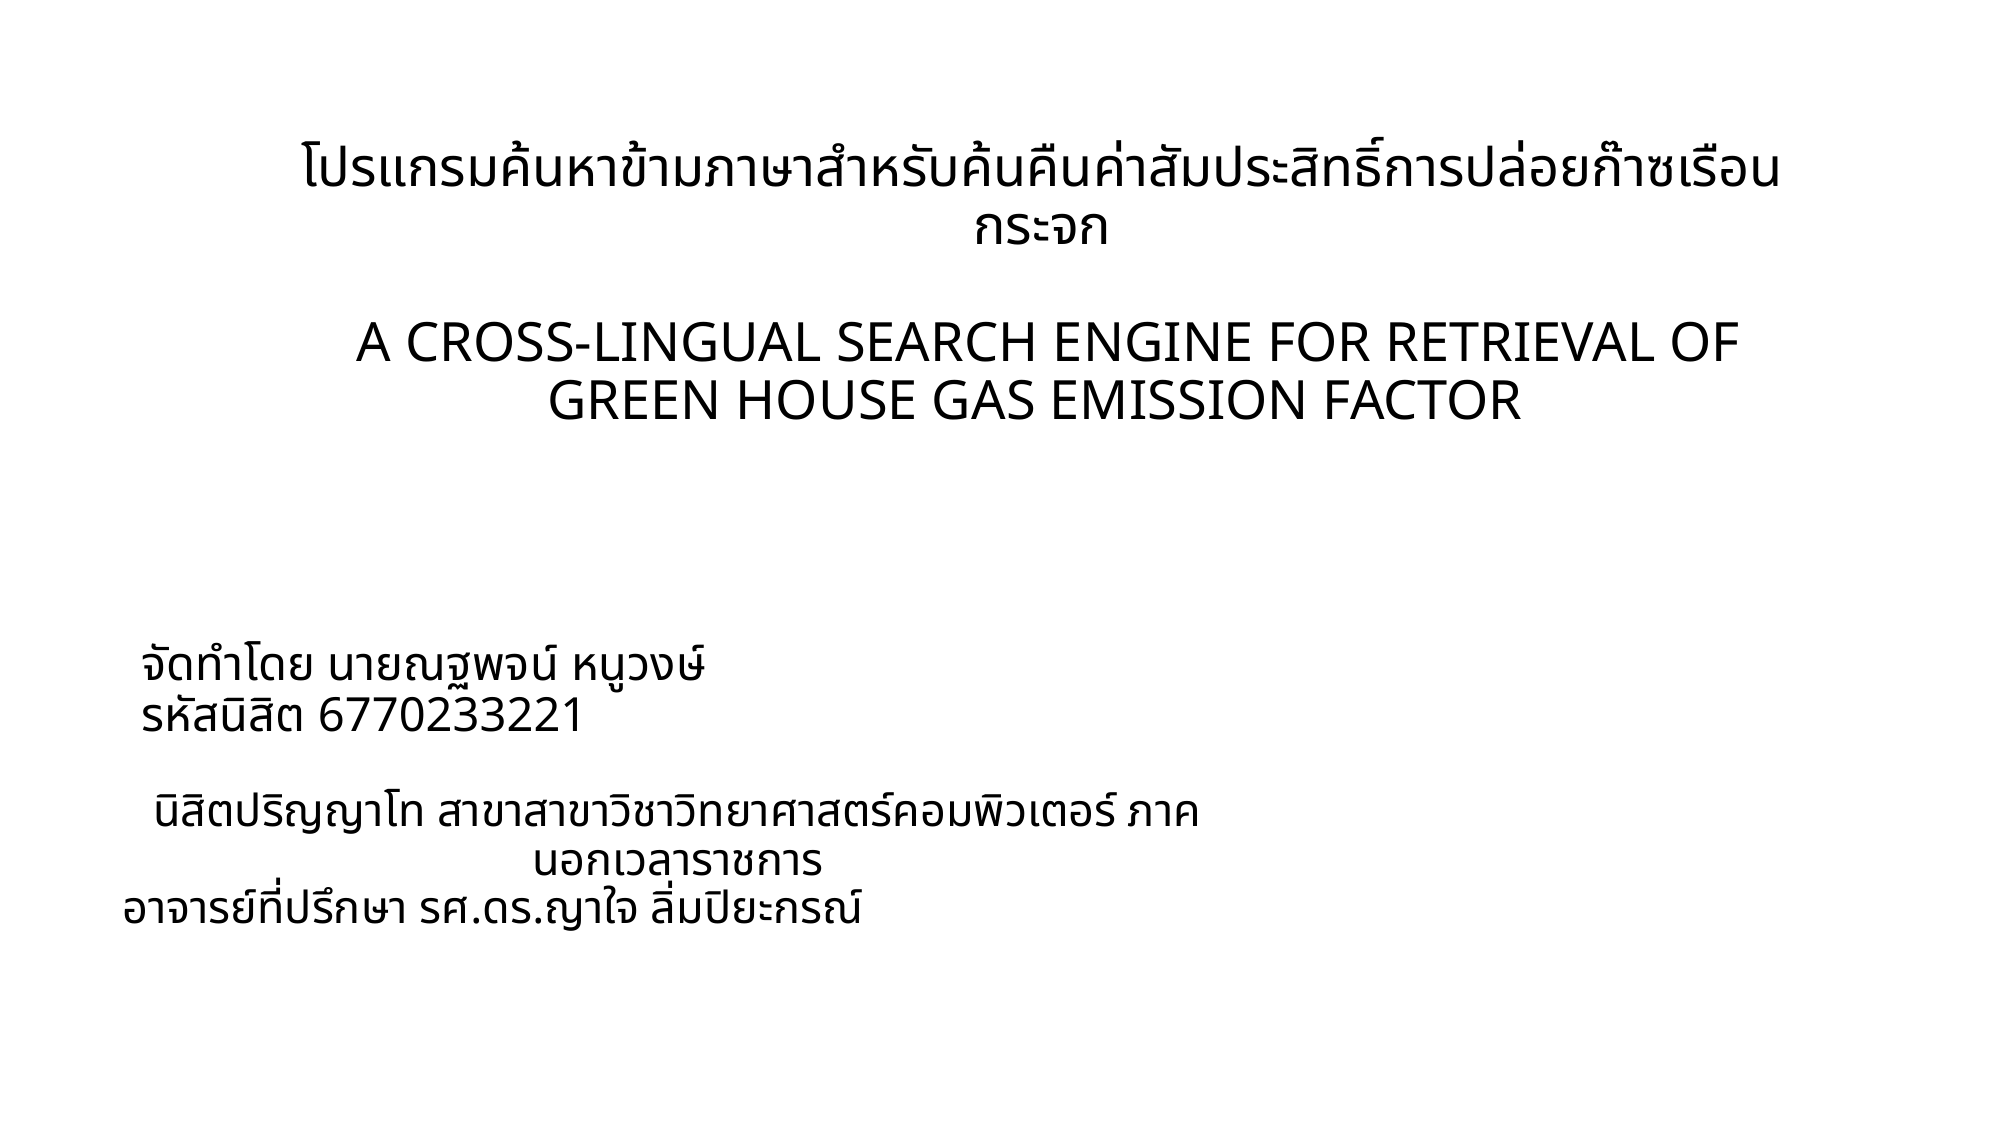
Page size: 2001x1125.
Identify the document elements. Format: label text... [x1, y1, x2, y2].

text_box จัดทำโดย นายณฐพจน์ หนูวงษ์ รหัสนิสิต 6770233221 [126, 587, 726, 750]
title โปรแกรมค้นหาข้ามภาษาสำหรับค้นคืนค่าสัมประสิทธิ์การปล่อยก๊าซเรือนกระจก A CROSS-LINGUAL SEARCH ENGINE FOR RETRIEVAL OF GREEN HOUSE GAS EMISSION FACTOR [249, 184, 1835, 440]
text_box นิสิตปริญญาโท สาขาสาขาวิชาวิทยาศาสตร์คอมพิวเตอร์ ภาคนอกเวลาราชการ อาจารย์ที่ปรึกษา รศ.ดร.ญาใจ ลิ่มปิยะกรณ์ [107, 779, 1249, 941]
